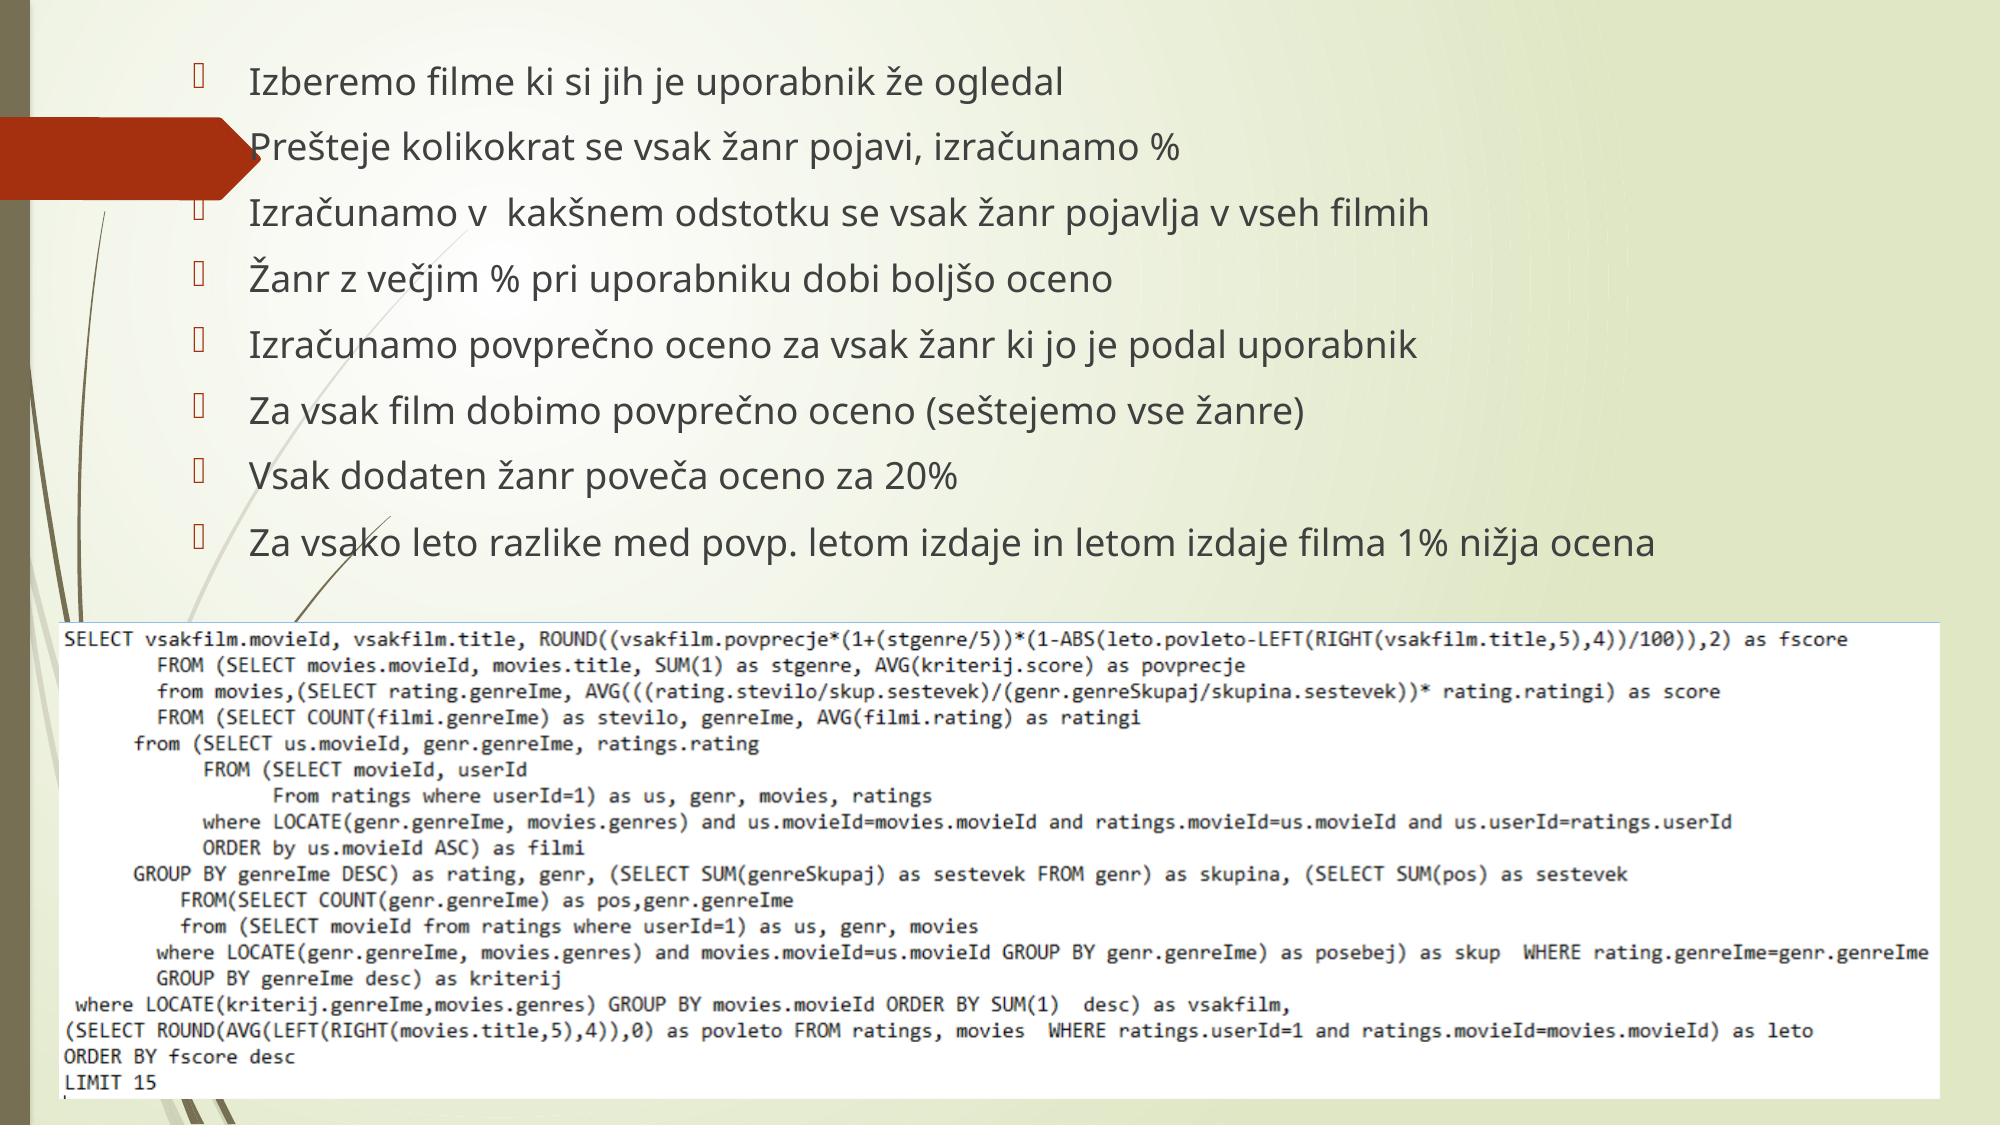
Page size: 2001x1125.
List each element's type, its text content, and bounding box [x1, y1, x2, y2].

picture [59, 621, 1941, 1100]
list Izberemo filme ki si jih je uporabnik že ogledal Prešteje kolikokrat se vsak žanr pojavi, izračunamo % Izračunamo v kakšnem odstotku se vsak žanr pojavlja v vseh filmih Žanr z večjim % pri uporabniku dobi boljšo oceno Izračunamo povprečno oceno za vsak žanr ki jo je podal uporabnik Za vsak film dobimo povprečno oceno (seštejemo vse žanre) Vsak dodaten žanr poveča oceno za 20% Za vsako leto razlike med povp. letom izdaje in letom izdaje filma 1% nižja ocena [177, 50, 1863, 620]
